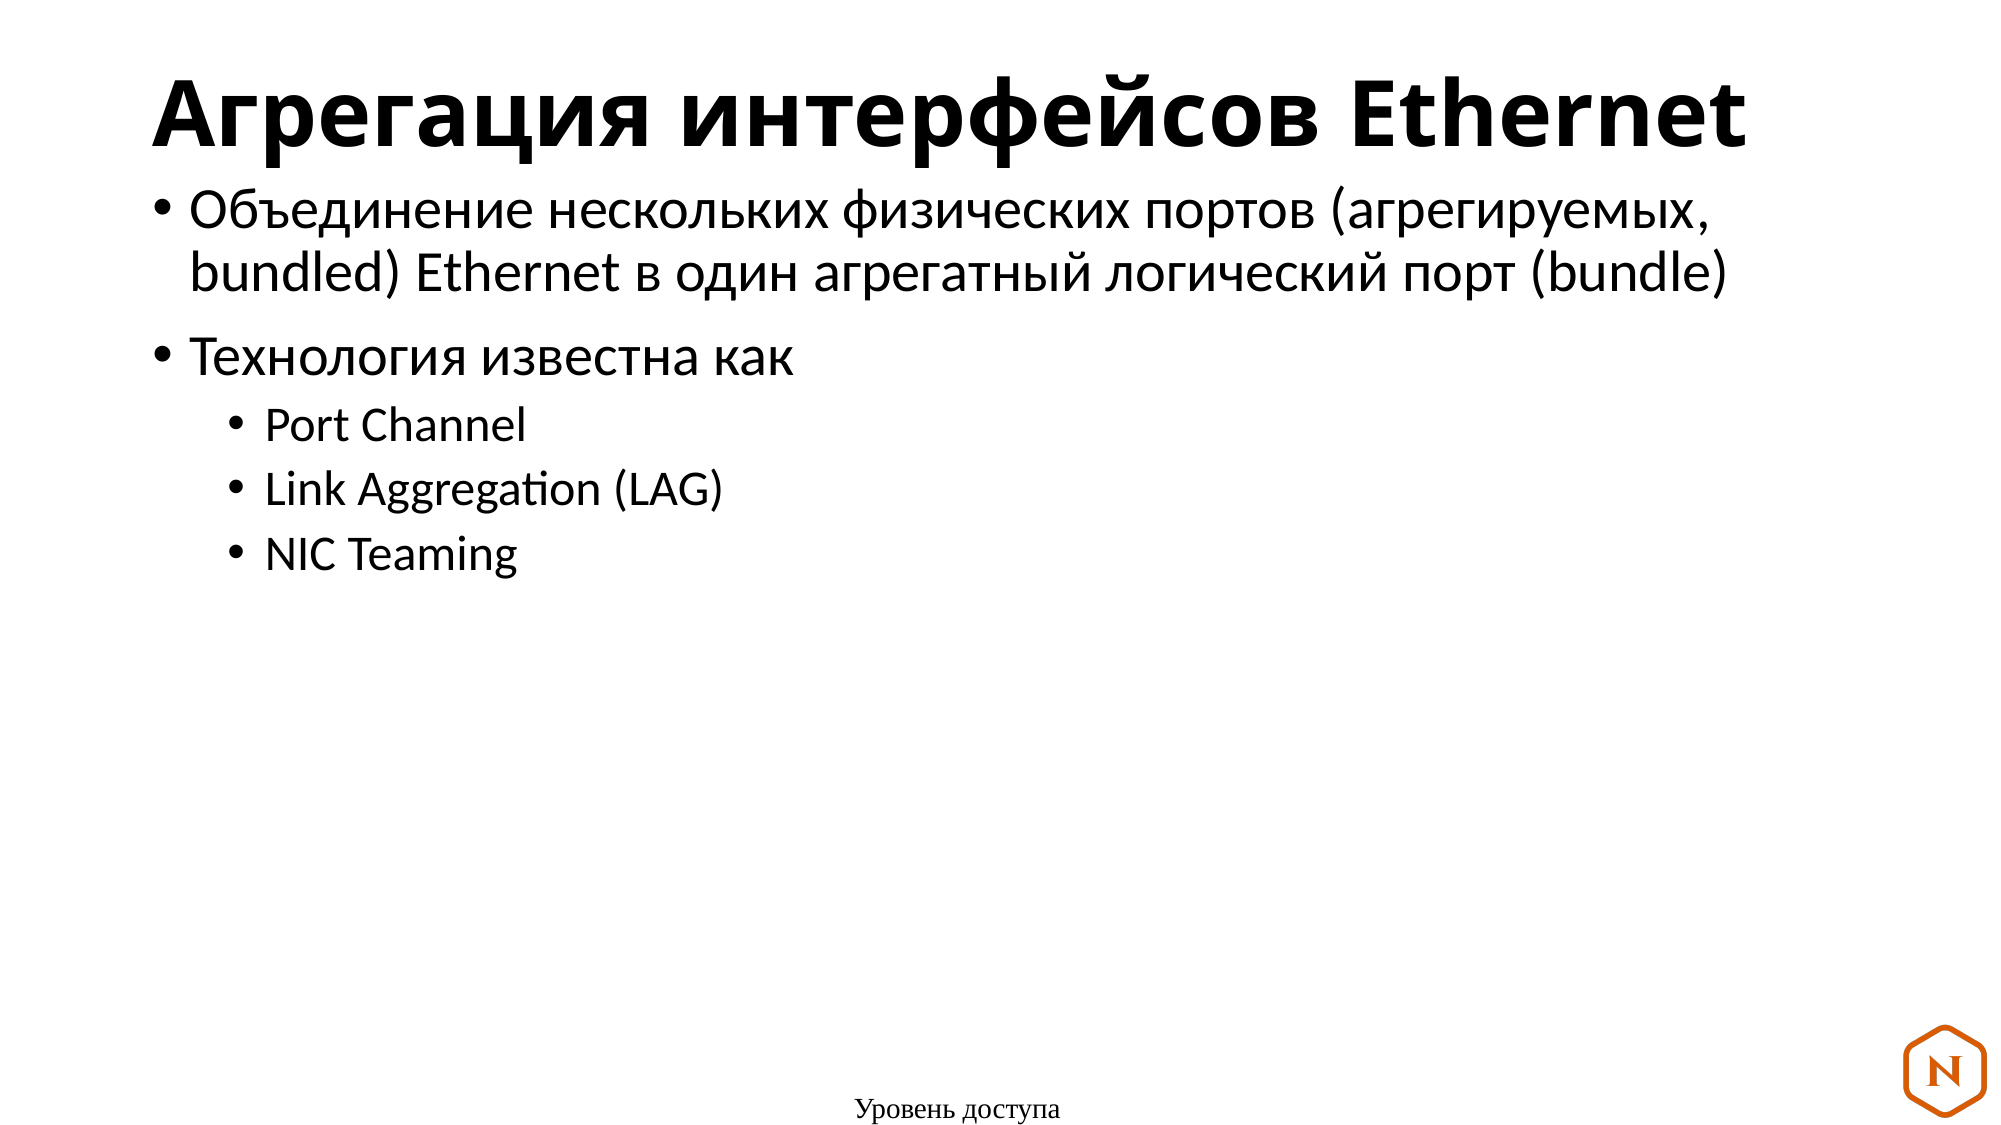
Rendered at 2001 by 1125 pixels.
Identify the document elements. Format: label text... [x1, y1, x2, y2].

title Агрегация интерфейсов Ethernet [137, 59, 1863, 171]
footer Уровень доступа [738, 1082, 1176, 1125]
list Объединение нескольких физических портов (агрегируемых, bundled) Ethernet в один агрегатный логический порт (bundle) Технология известна как Port Channel Link Aggregation (LAG) NIC Teaming [137, 171, 1863, 1014]
picture [1890, 1014, 2000, 1125]
